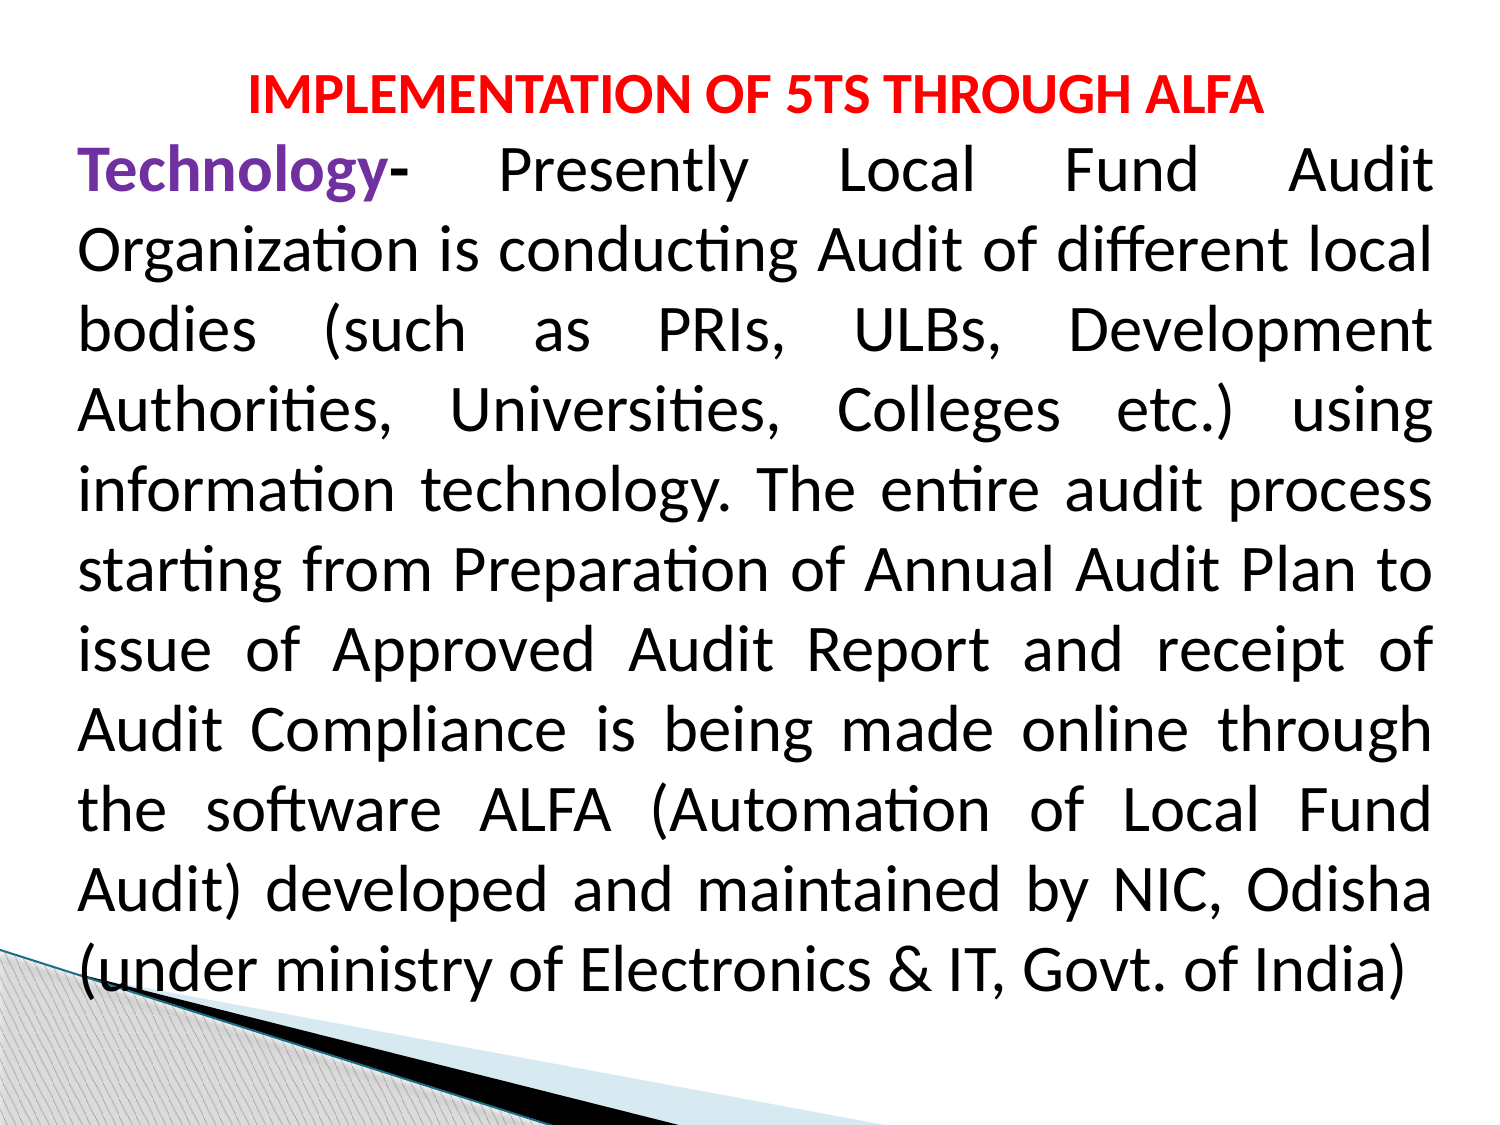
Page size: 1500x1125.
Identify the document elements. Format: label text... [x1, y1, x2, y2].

text_box IMPLEMENTATION OF 5TS THROUGH ALFA Technology- Presently Local Fund Audit Organization is conducting Audit of different local bodies (such as PRIs, ULBs, Development Authorities, Universities, Colleges etc.) using information technology. The entire audit process starting from Preparation of Annual Audit Plan to issue of Approved Audit Report and receipt of Audit Compliance is being made online through the software ALFA (Automation of Local Fund Audit) developed and maintained by NIC, Odisha (under ministry of Electronics & IT, Govt. of India) [62, 47, 1450, 1012]
